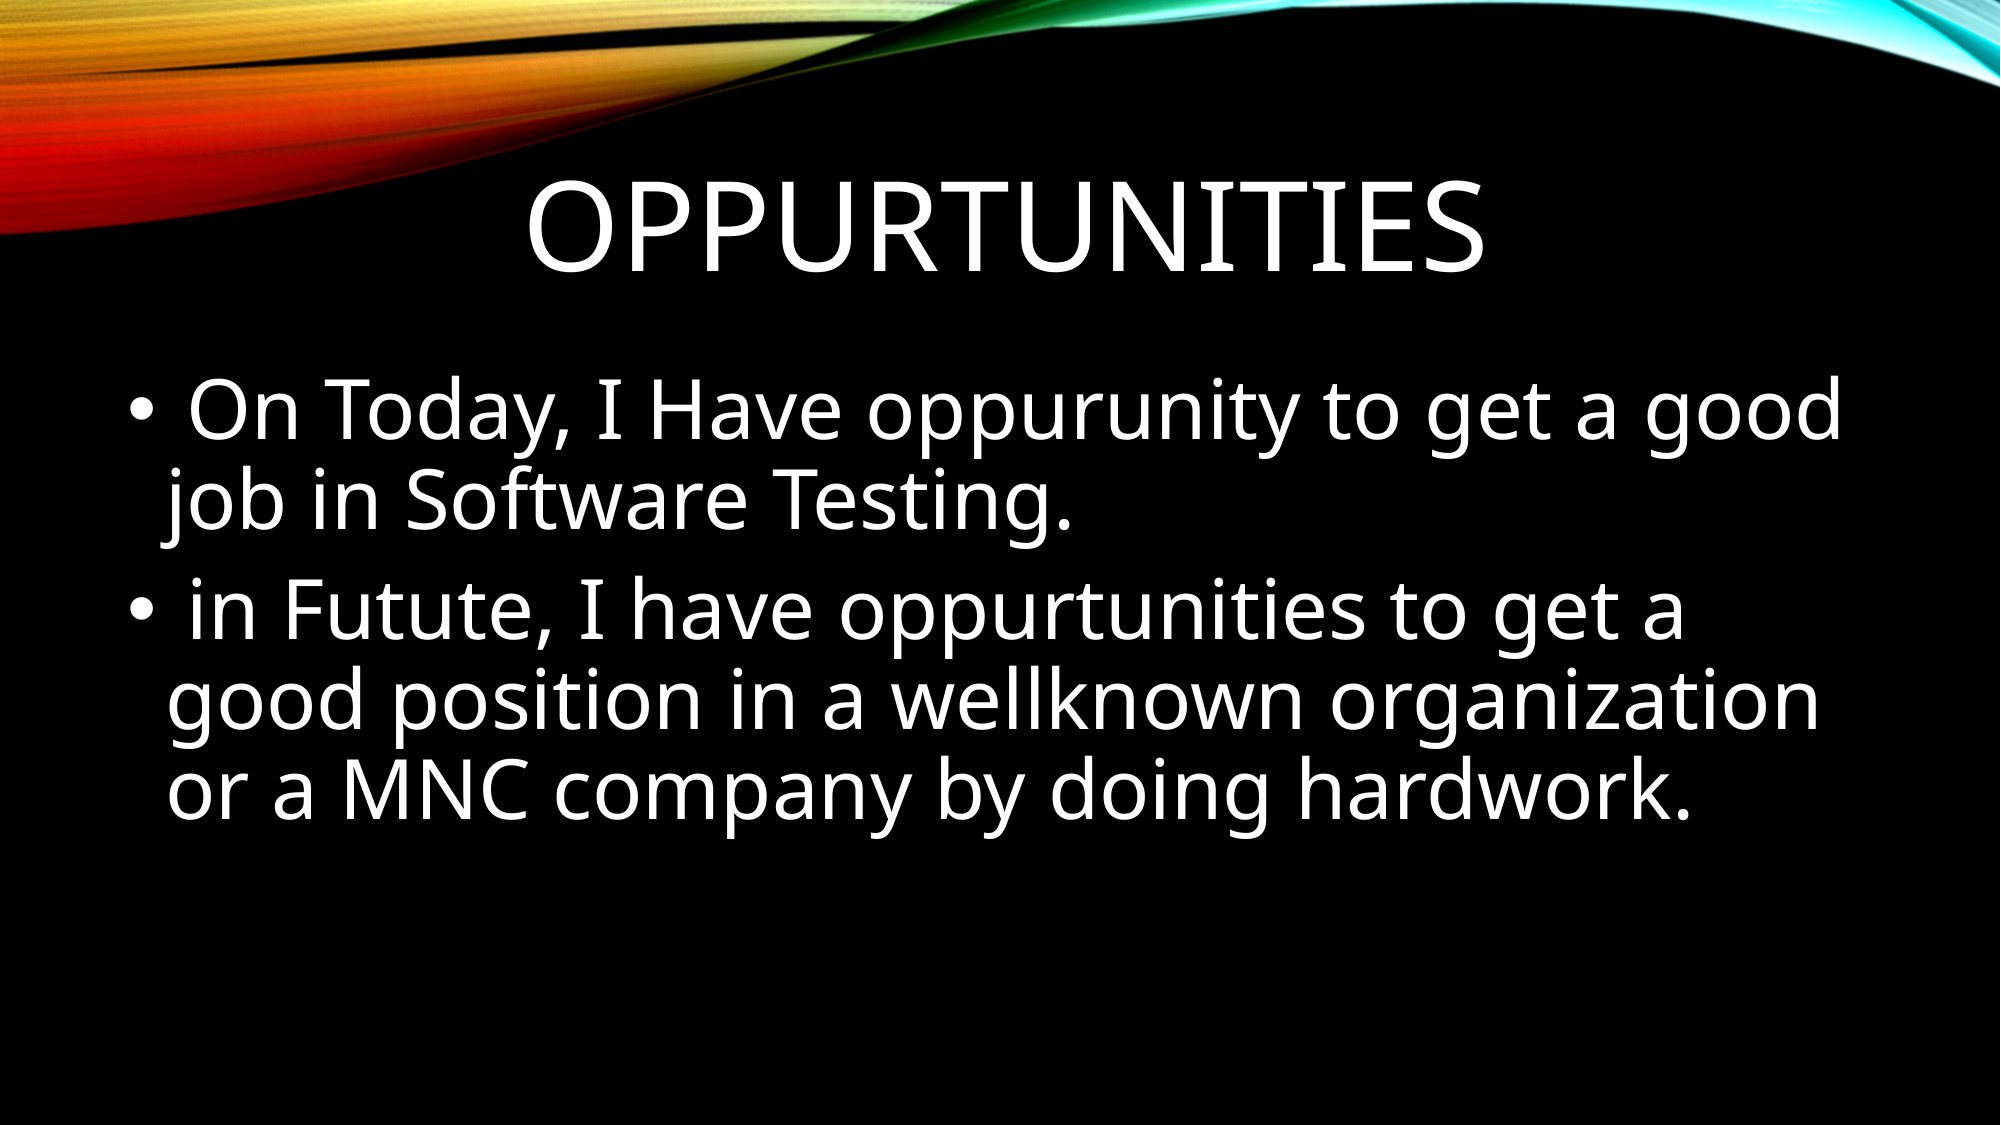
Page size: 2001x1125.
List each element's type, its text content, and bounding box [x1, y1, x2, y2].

picture [0, 0, 2000, 237]
list On Today, I Have oppurunity to get a good job in Software Testing. in Futute, I have oppurtunities to get a good position in a wellknown organization or a MNC company by doing hardwork. [112, 360, 1888, 1021]
title OPPURTUNITIES [474, 125, 1888, 338]
